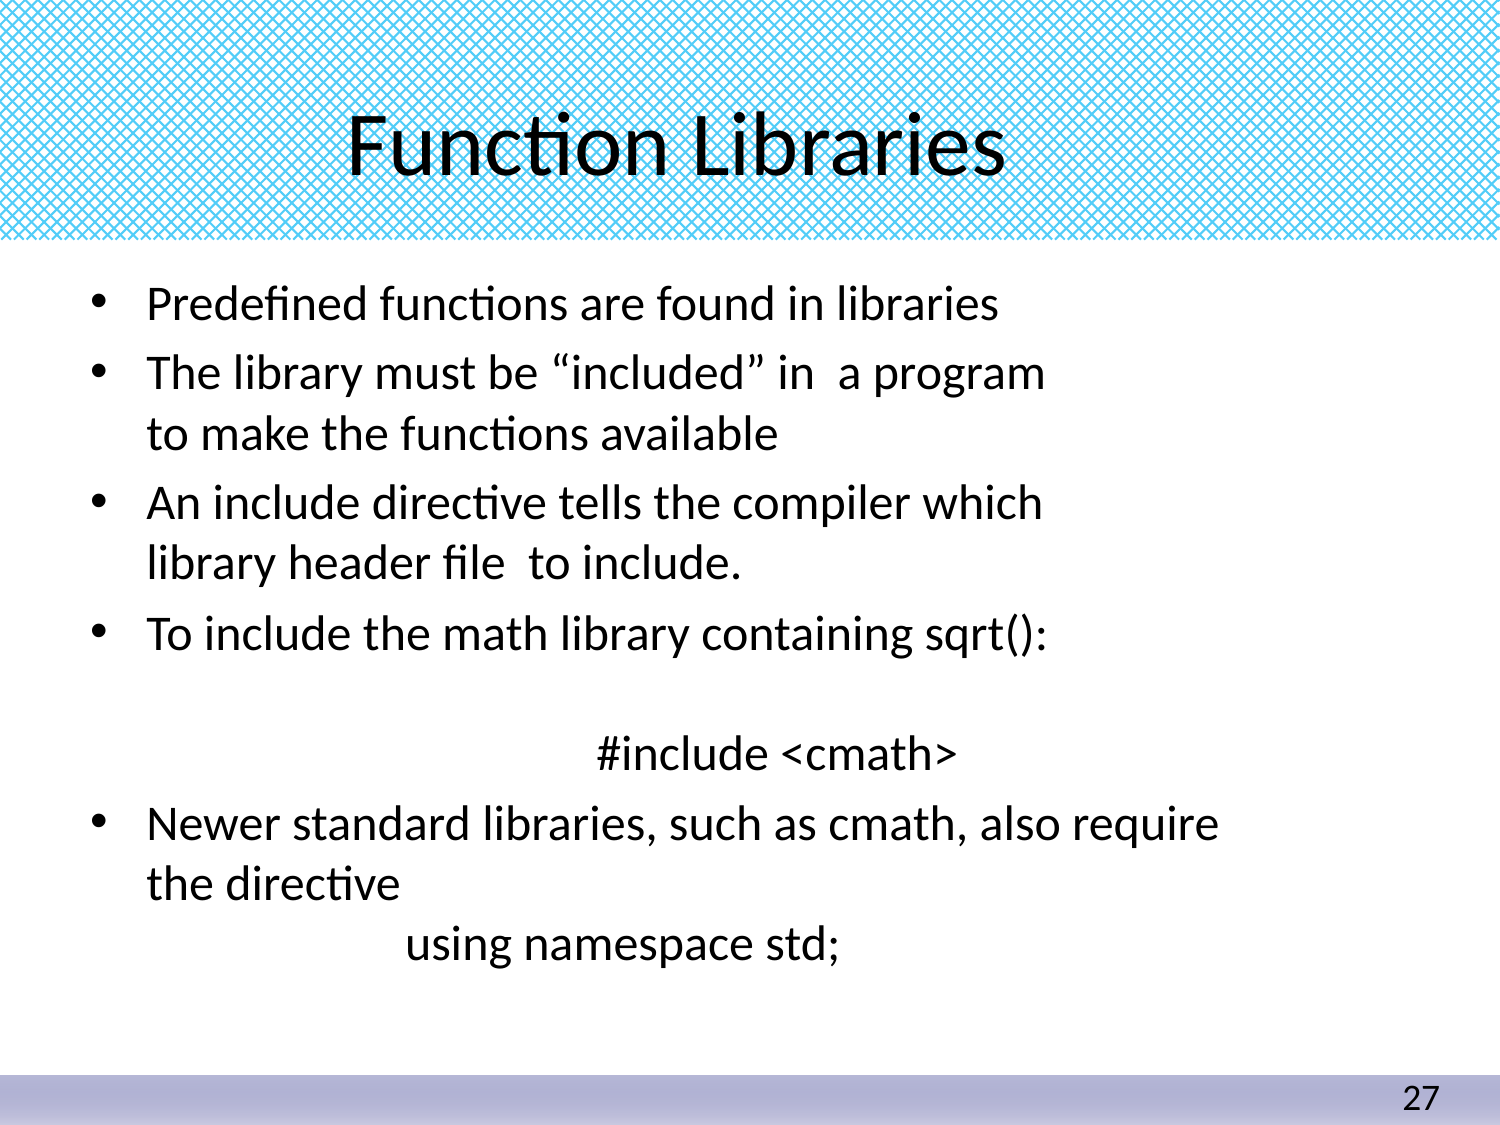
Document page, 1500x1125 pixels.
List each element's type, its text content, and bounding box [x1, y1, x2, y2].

list Predefined functions are found in libraries The library must be “included” in a program to make the functions available An include directive tells the compiler which library header file to include. To include the math library containing sqrt(): #include <cmath> Newer standard libraries, such as cmath, also require the directive using namespace std; [75, 262, 1425, 1005]
title Function Libraries [75, 45, 1425, 233]
